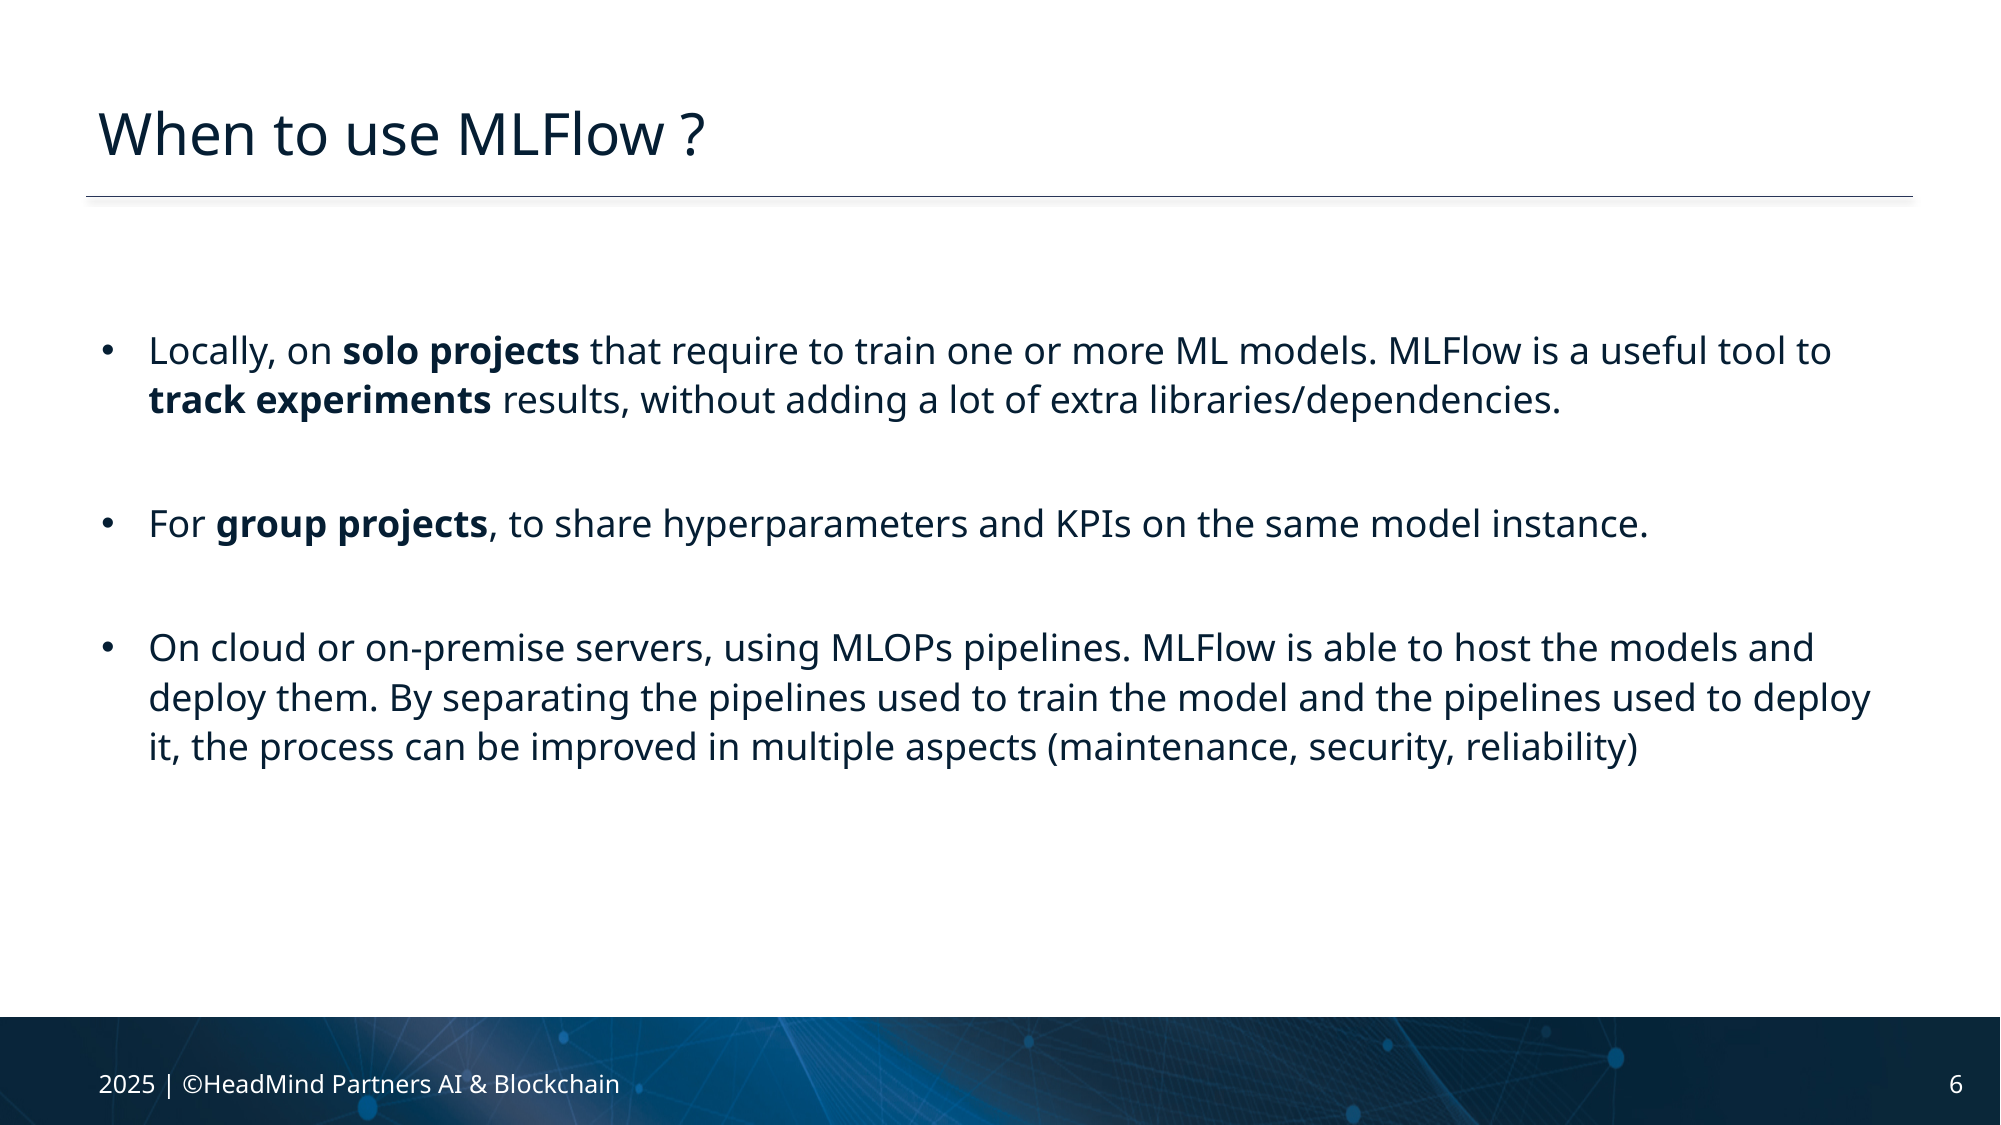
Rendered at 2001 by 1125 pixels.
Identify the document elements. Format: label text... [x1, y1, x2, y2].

list Locally, on solo projects that require to train one or more ML models. MLFlow is a useful tool to track experiments results, without adding a lot of extra libraries/dependencies. For group projects, to share hyperparameters and KPIs on the same model instance. On cloud or on-premise servers, using MLOPs pipelines. MLFlow is able to host the models and deploy them. By separating the pipelines used to train the model and the pipelines used to deploy it, the process can be improved in multiple aspects (maintenance, security, reliability) [86, 257, 1914, 991]
title When to use MLFlow ? [83, 30, 1914, 173]
footer 2025 | ©HeadMind Partners AI & Blockchain [83, 1050, 1015, 1111]
picture [0, 1017, 2000, 1125]
slide_number 6 [1845, 1050, 1964, 1111]
